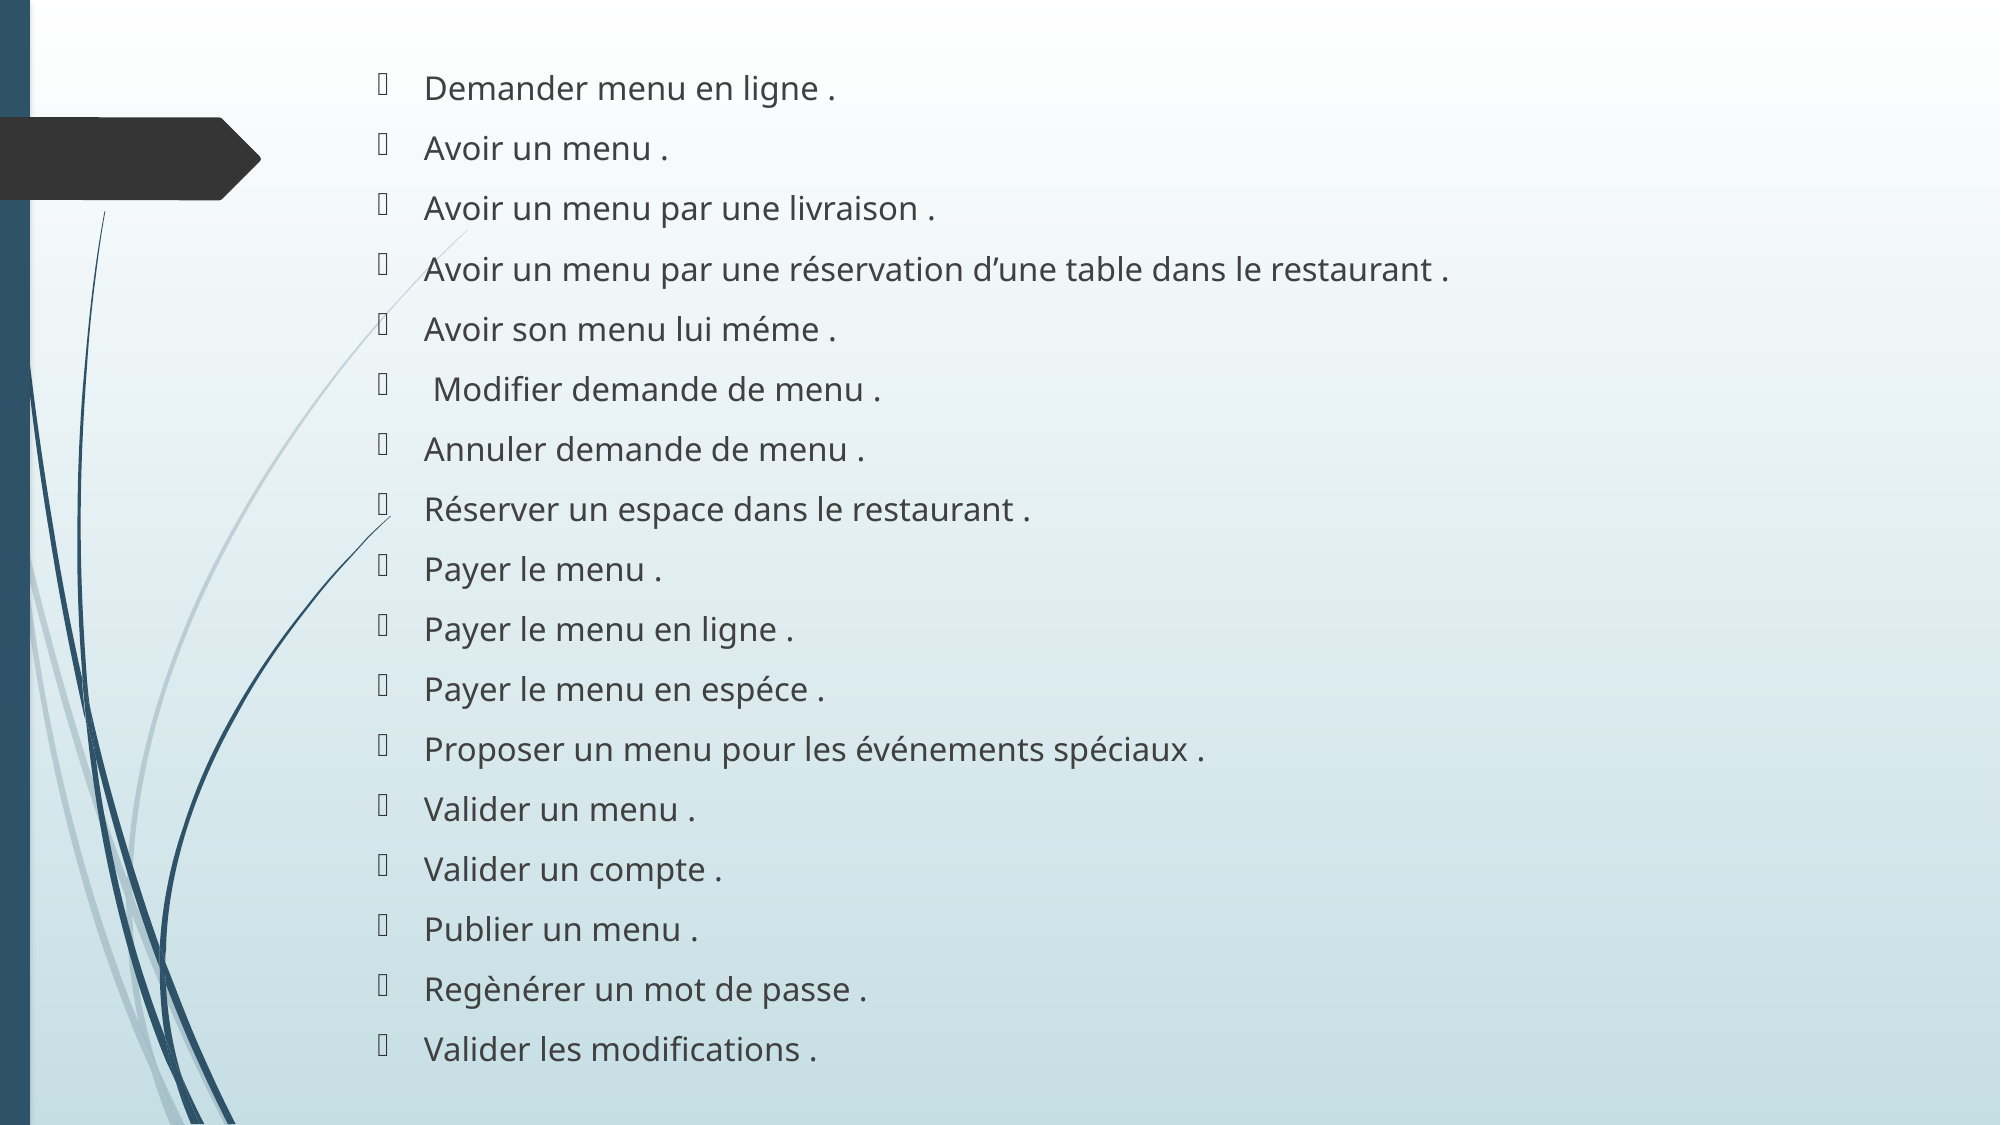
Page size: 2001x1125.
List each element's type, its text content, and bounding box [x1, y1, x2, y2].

list Demander menu en ligne . Avoir un menu . Avoir un menu par une livraison . Avoir un menu par une réservation d’une table dans le restaurant . Avoir son menu lui méme . Modifier demande de menu . Annuler demande de menu . Réserver un espace dans le restaurant . Payer le menu . Payer le menu en ligne . Payer le menu en espéce . Proposer un menu pour les événements spéciaux . Valider un menu . Valider un compte . Publier un menu . Regènérer un mot de passe . Valider les modifications . [288, 60, 1751, 1080]
